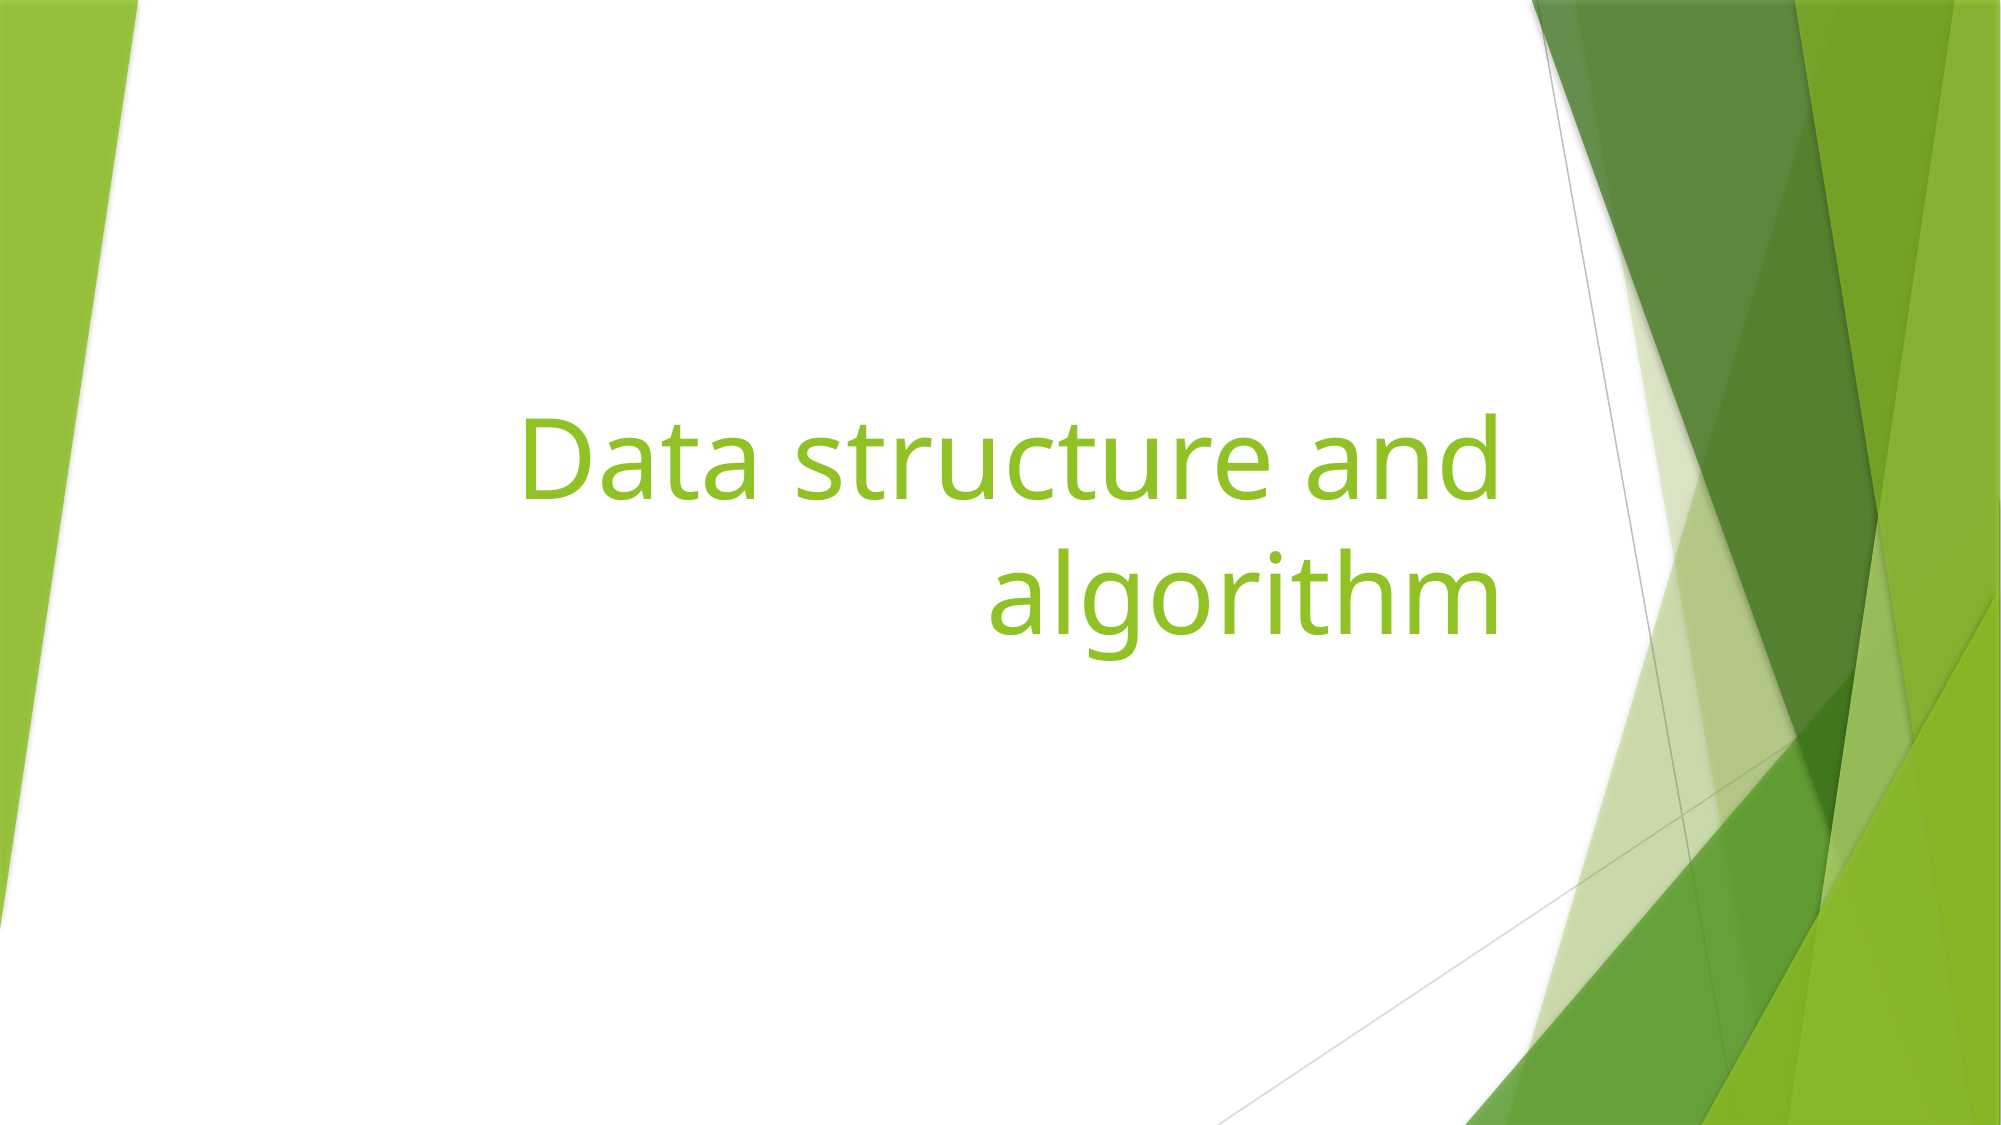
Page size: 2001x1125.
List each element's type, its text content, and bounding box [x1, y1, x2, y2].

title Data structure and algorithm [247, 394, 1522, 665]
